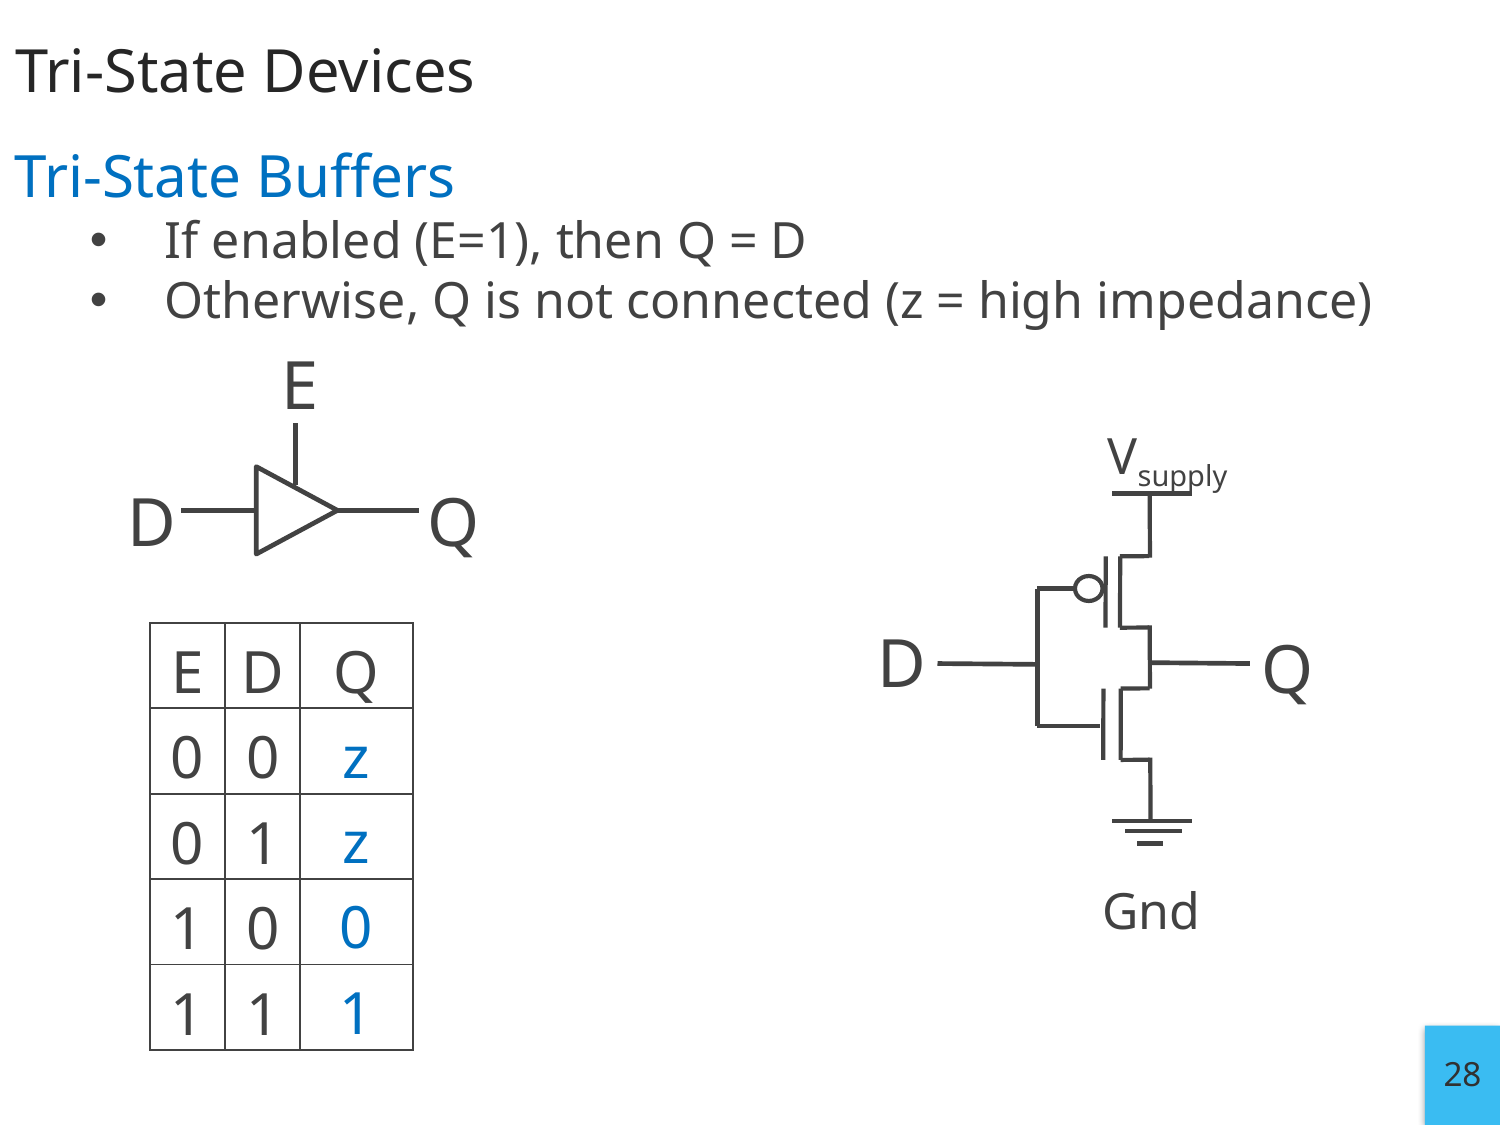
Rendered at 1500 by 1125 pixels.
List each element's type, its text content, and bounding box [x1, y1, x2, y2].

table_cell 0 [226, 709, 299, 793]
table_cell 0 [301, 880, 412, 964]
title Tri-State Devices [0, 24, 1463, 113]
text_box Q [412, 472, 513, 568]
table_header D [226, 624, 299, 707]
text_box Q [1247, 619, 1347, 715]
text_box D [112, 472, 192, 568]
text_box [1075, 576, 1103, 602]
text_box E [266, 337, 334, 431]
table_cell 0 [151, 709, 224, 793]
text_box Vsupply [1092, 405, 1243, 501]
text_box Tri-State Buffers If enabled (E=1), then Q = D Otherwise, Q is not connected (z = high impedance) [0, 131, 1500, 337]
table_cell 0 [151, 795, 224, 878]
table_cell z [301, 709, 412, 793]
table_header E [151, 624, 224, 707]
slide_number 28 [1425, 1025, 1500, 1125]
text_box [254, 464, 338, 556]
table_cell 1 [226, 965, 299, 1049]
table_cell z [301, 795, 412, 878]
table_cell 1 [226, 795, 299, 878]
text_box D [862, 613, 942, 709]
table_header Q [301, 624, 412, 707]
table_cell 0 [226, 880, 299, 964]
table_cell 1 [151, 965, 224, 1049]
table_cell 1 [151, 880, 224, 964]
table_cell 1 [301, 965, 412, 1049]
text_box Gnd [1087, 862, 1216, 948]
